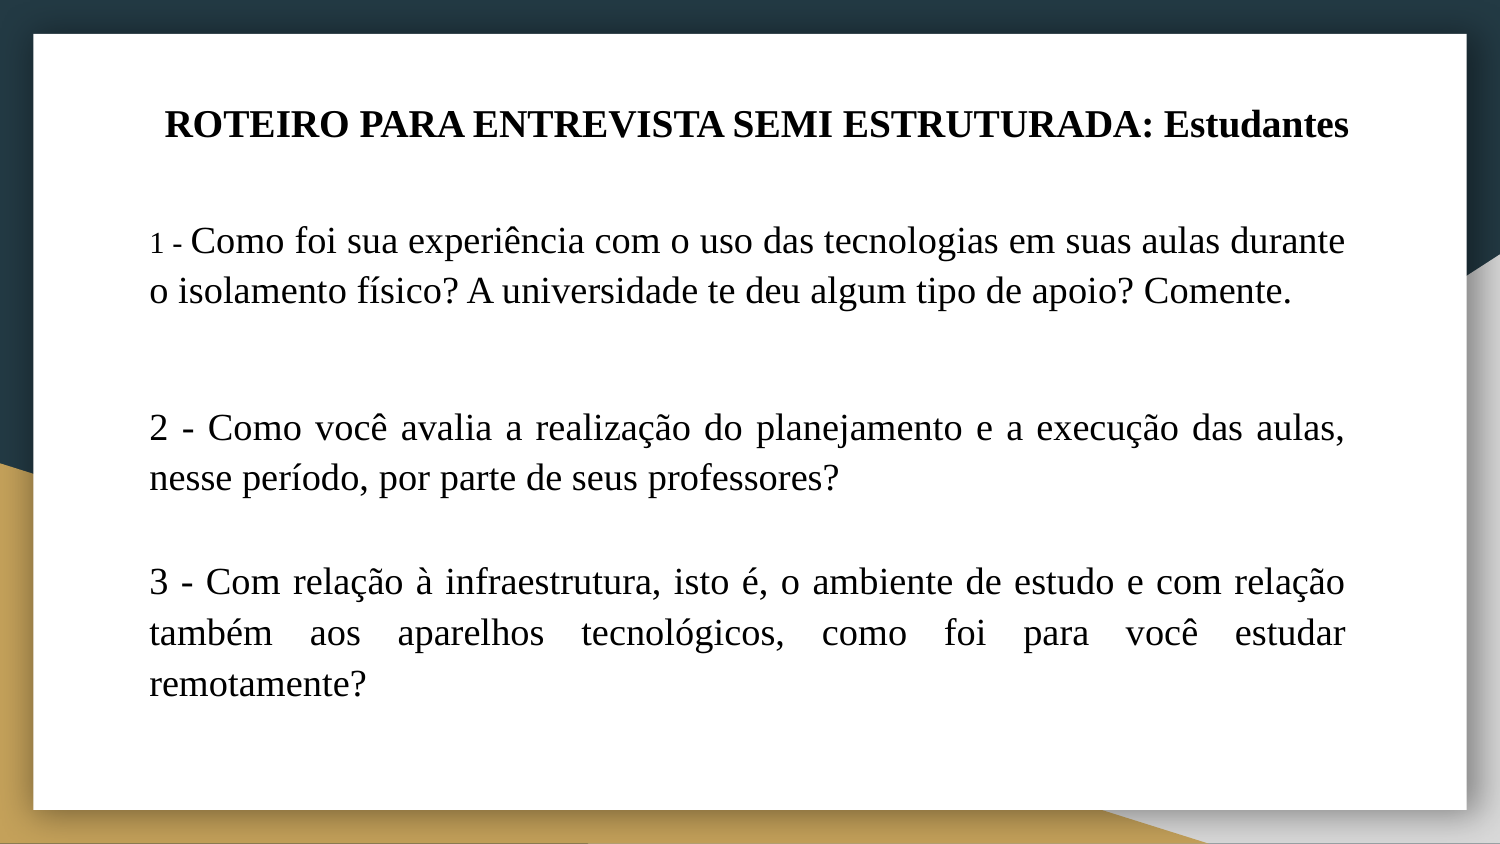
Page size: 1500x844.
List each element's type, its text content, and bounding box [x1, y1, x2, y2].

title ROTEIRO PARA ENTREVISTA SEMI ESTRUTURADA: Estudantes [78, 78, 1386, 196]
list 1 - Como foi sua experiência com o uso das tecnologias em suas aulas durante o isolamento físico? A universidade te deu algum tipo de apoio? Comente. 2 - Como você avalia a realização do planejamento e a execução das aulas, nesse período, por parte de seus professores? 3 - Com relação à infraestrutura, isto é, o ambiente de estudo e com relação também aos aparelhos tecnológicos, como foi para você estudar remotamente? [134, 195, 1366, 729]
